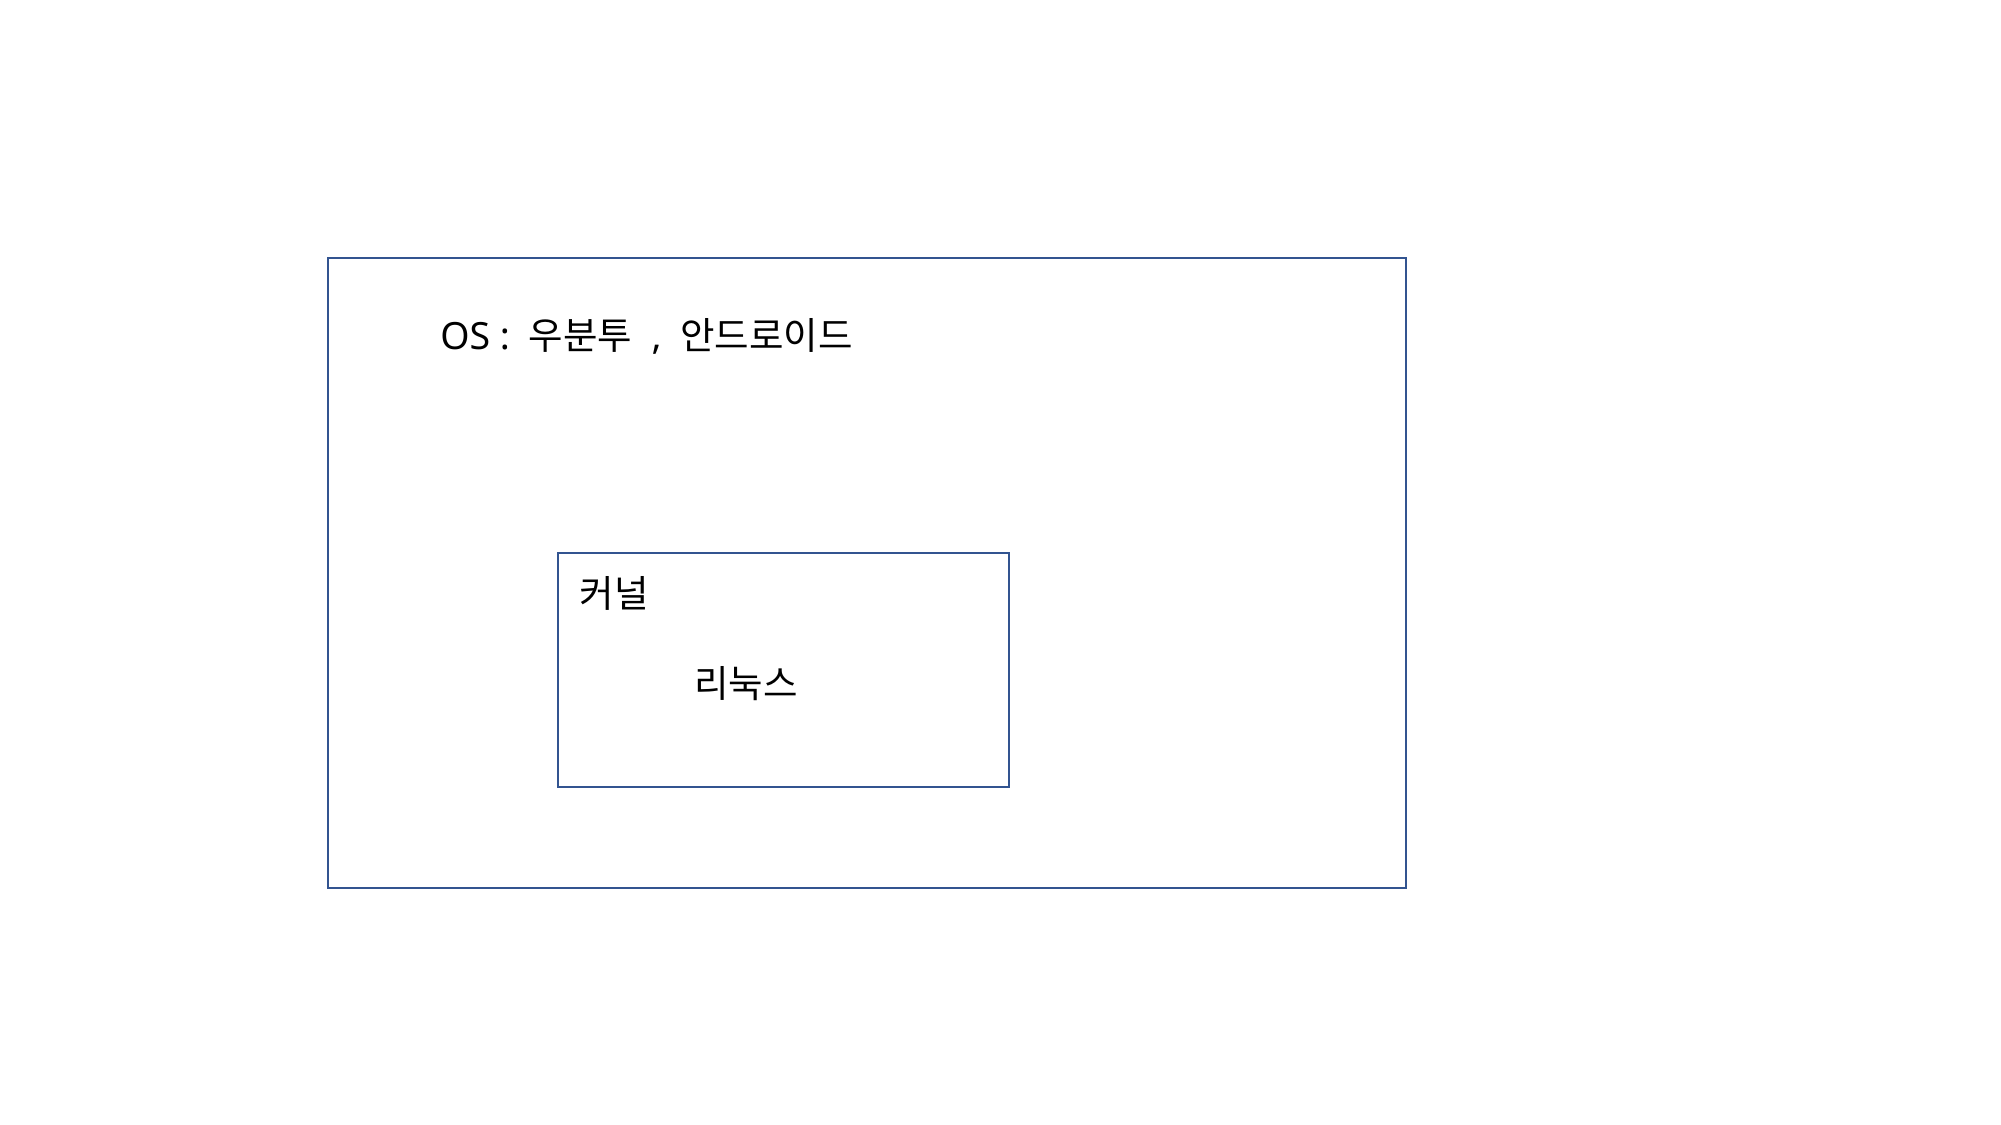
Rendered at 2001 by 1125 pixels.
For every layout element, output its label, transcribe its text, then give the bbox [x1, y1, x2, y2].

text_box OS : 우분투 , 안드로이드 [425, 304, 1115, 365]
text_box 커널 리눅스 [565, 562, 890, 713]
text_box [557, 552, 1010, 788]
text_box [327, 257, 1407, 889]
